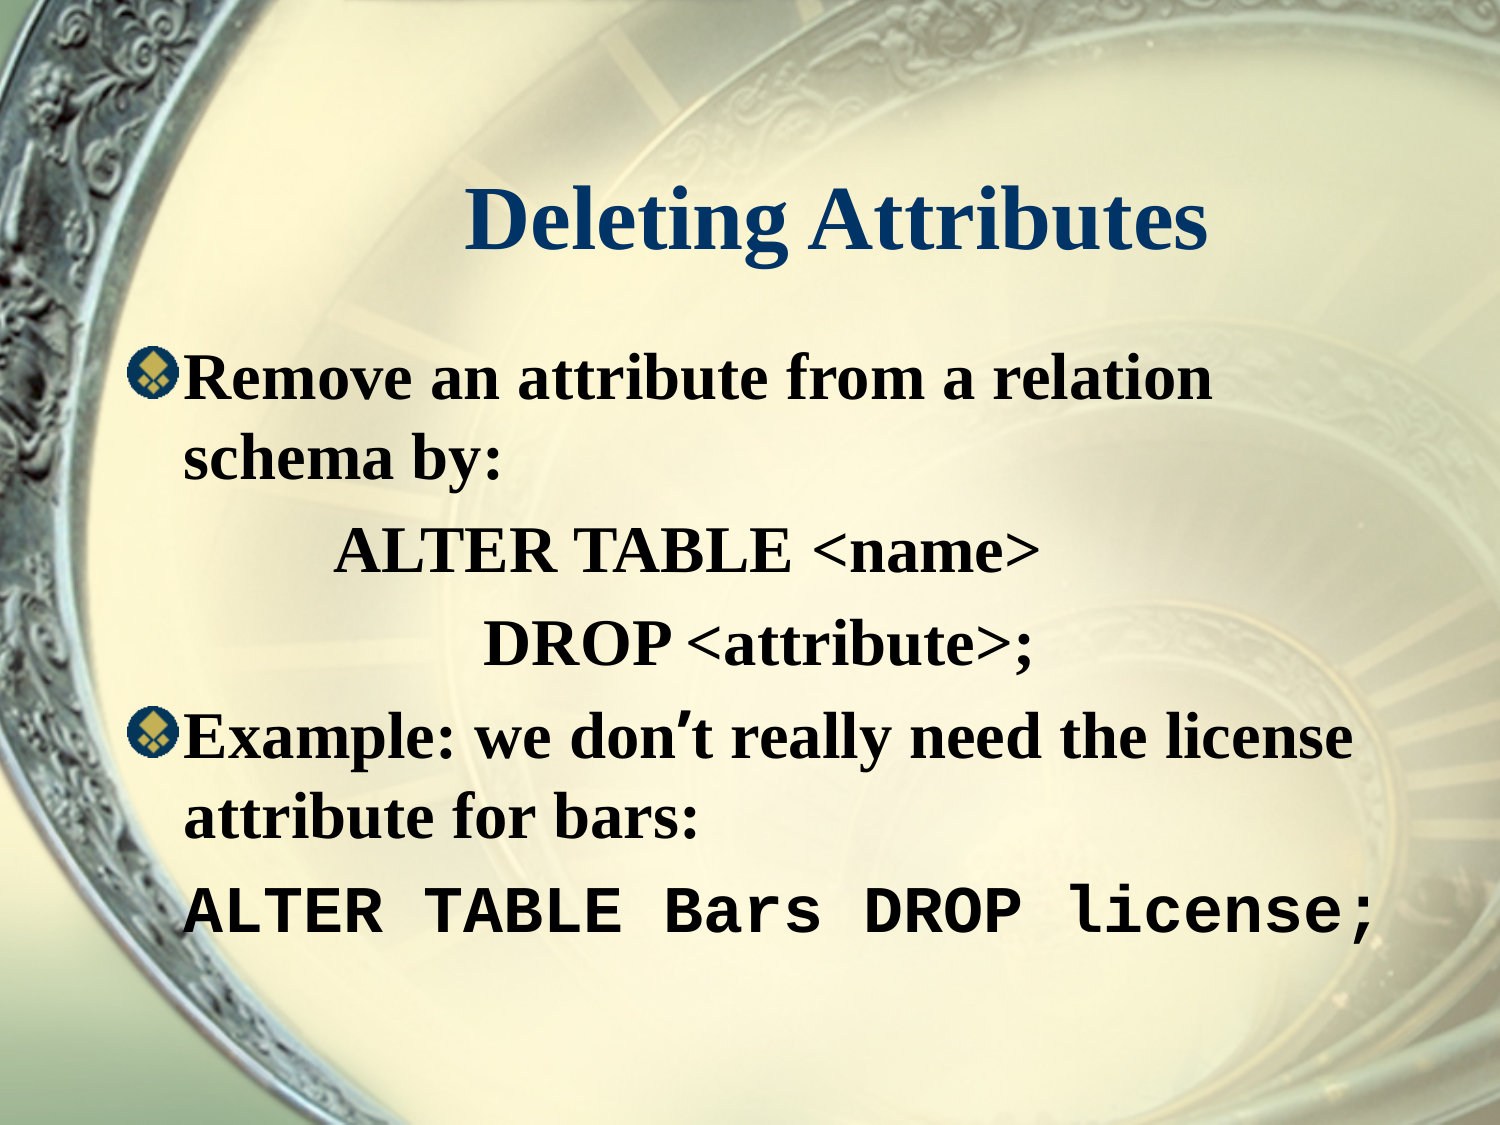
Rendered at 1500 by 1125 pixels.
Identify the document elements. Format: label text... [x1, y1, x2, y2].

title Deleting Attributes [237, 162, 1438, 300]
list Remove an attribute from a relation schema by: ALTER TABLE <name> DROP <attribute>; Example: we don’t really need the license attribute for bars: ALTER TABLE Bars DROP license; [112, 324, 1450, 1000]
picture [0, 0, 1500, 1125]
